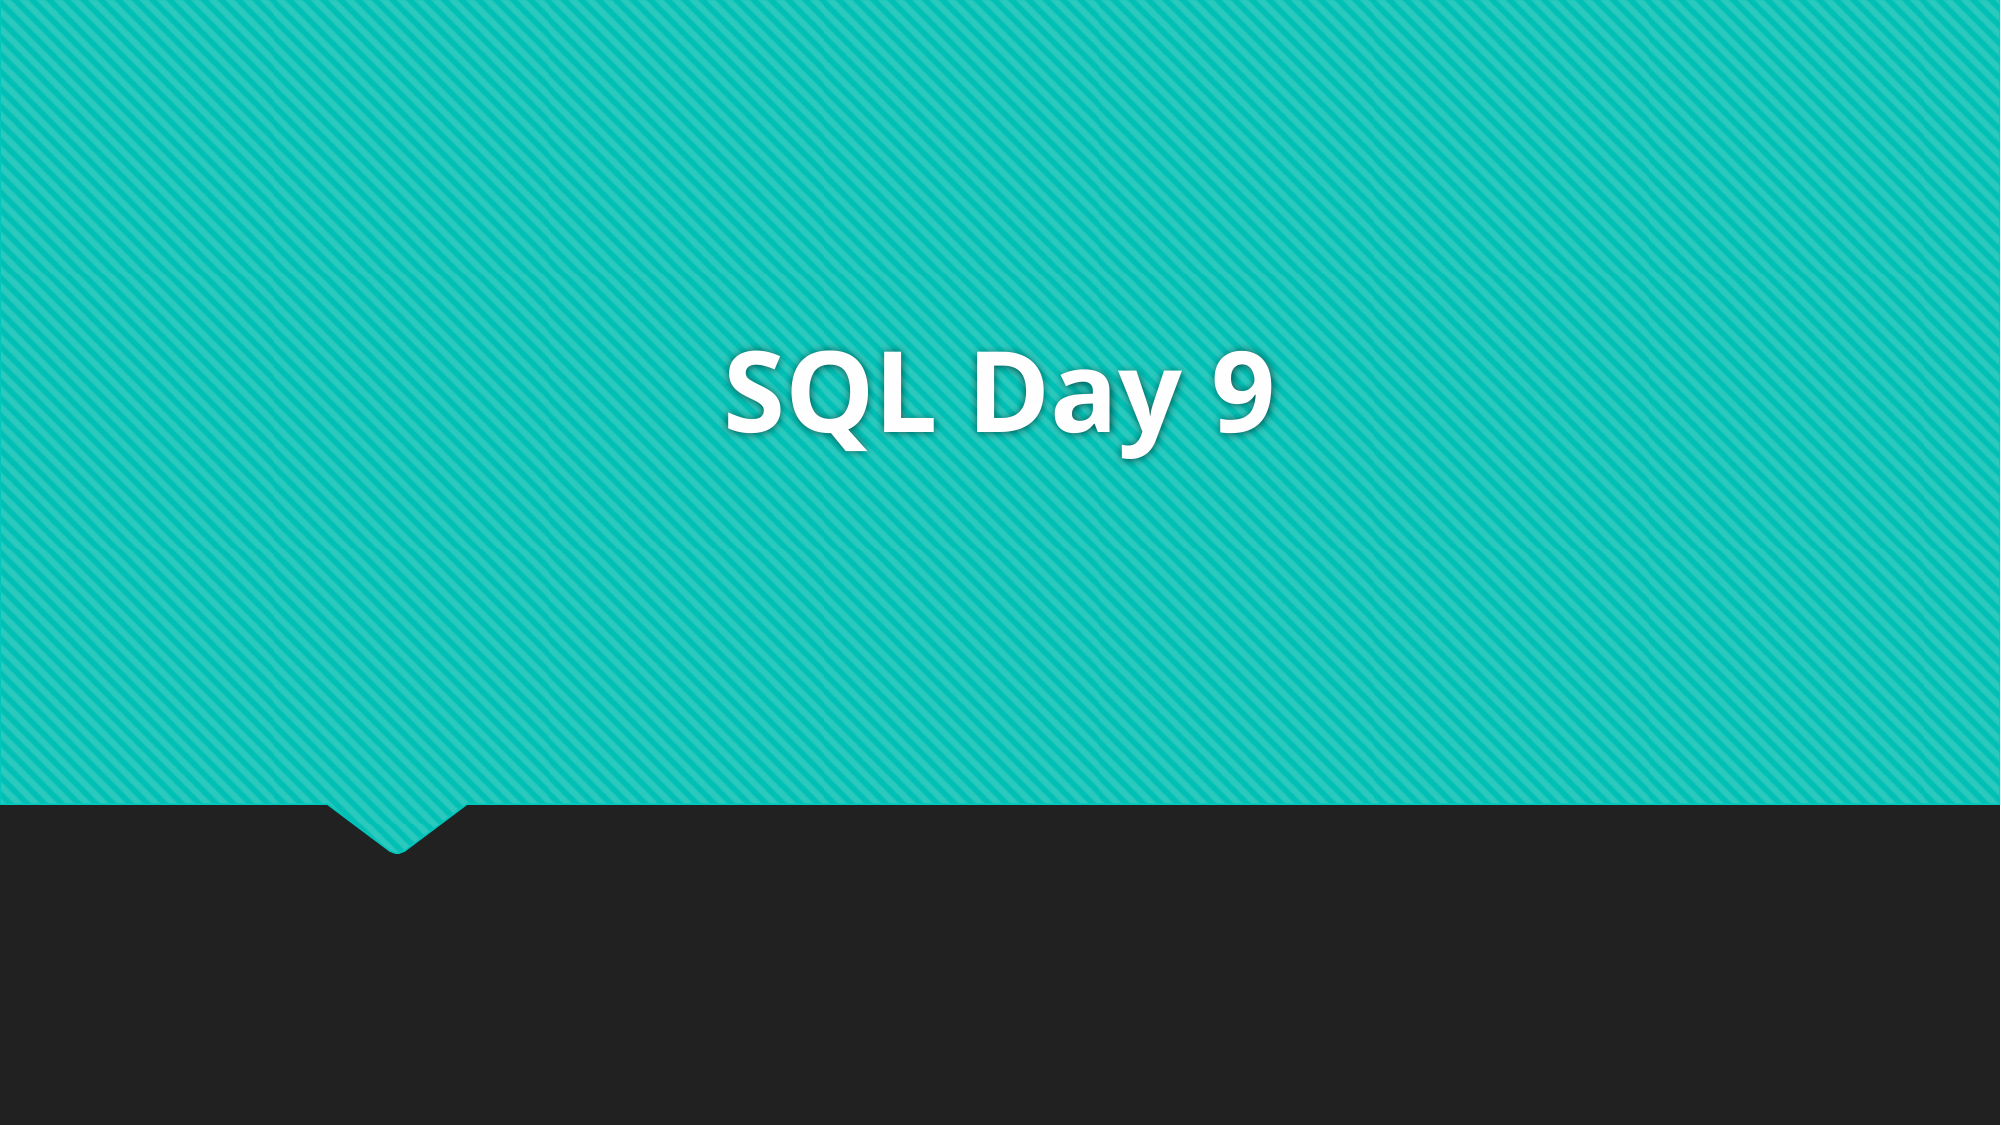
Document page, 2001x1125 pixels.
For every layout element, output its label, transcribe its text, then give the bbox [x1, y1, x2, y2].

title SQL Day 9 [132, 237, 1868, 463]
